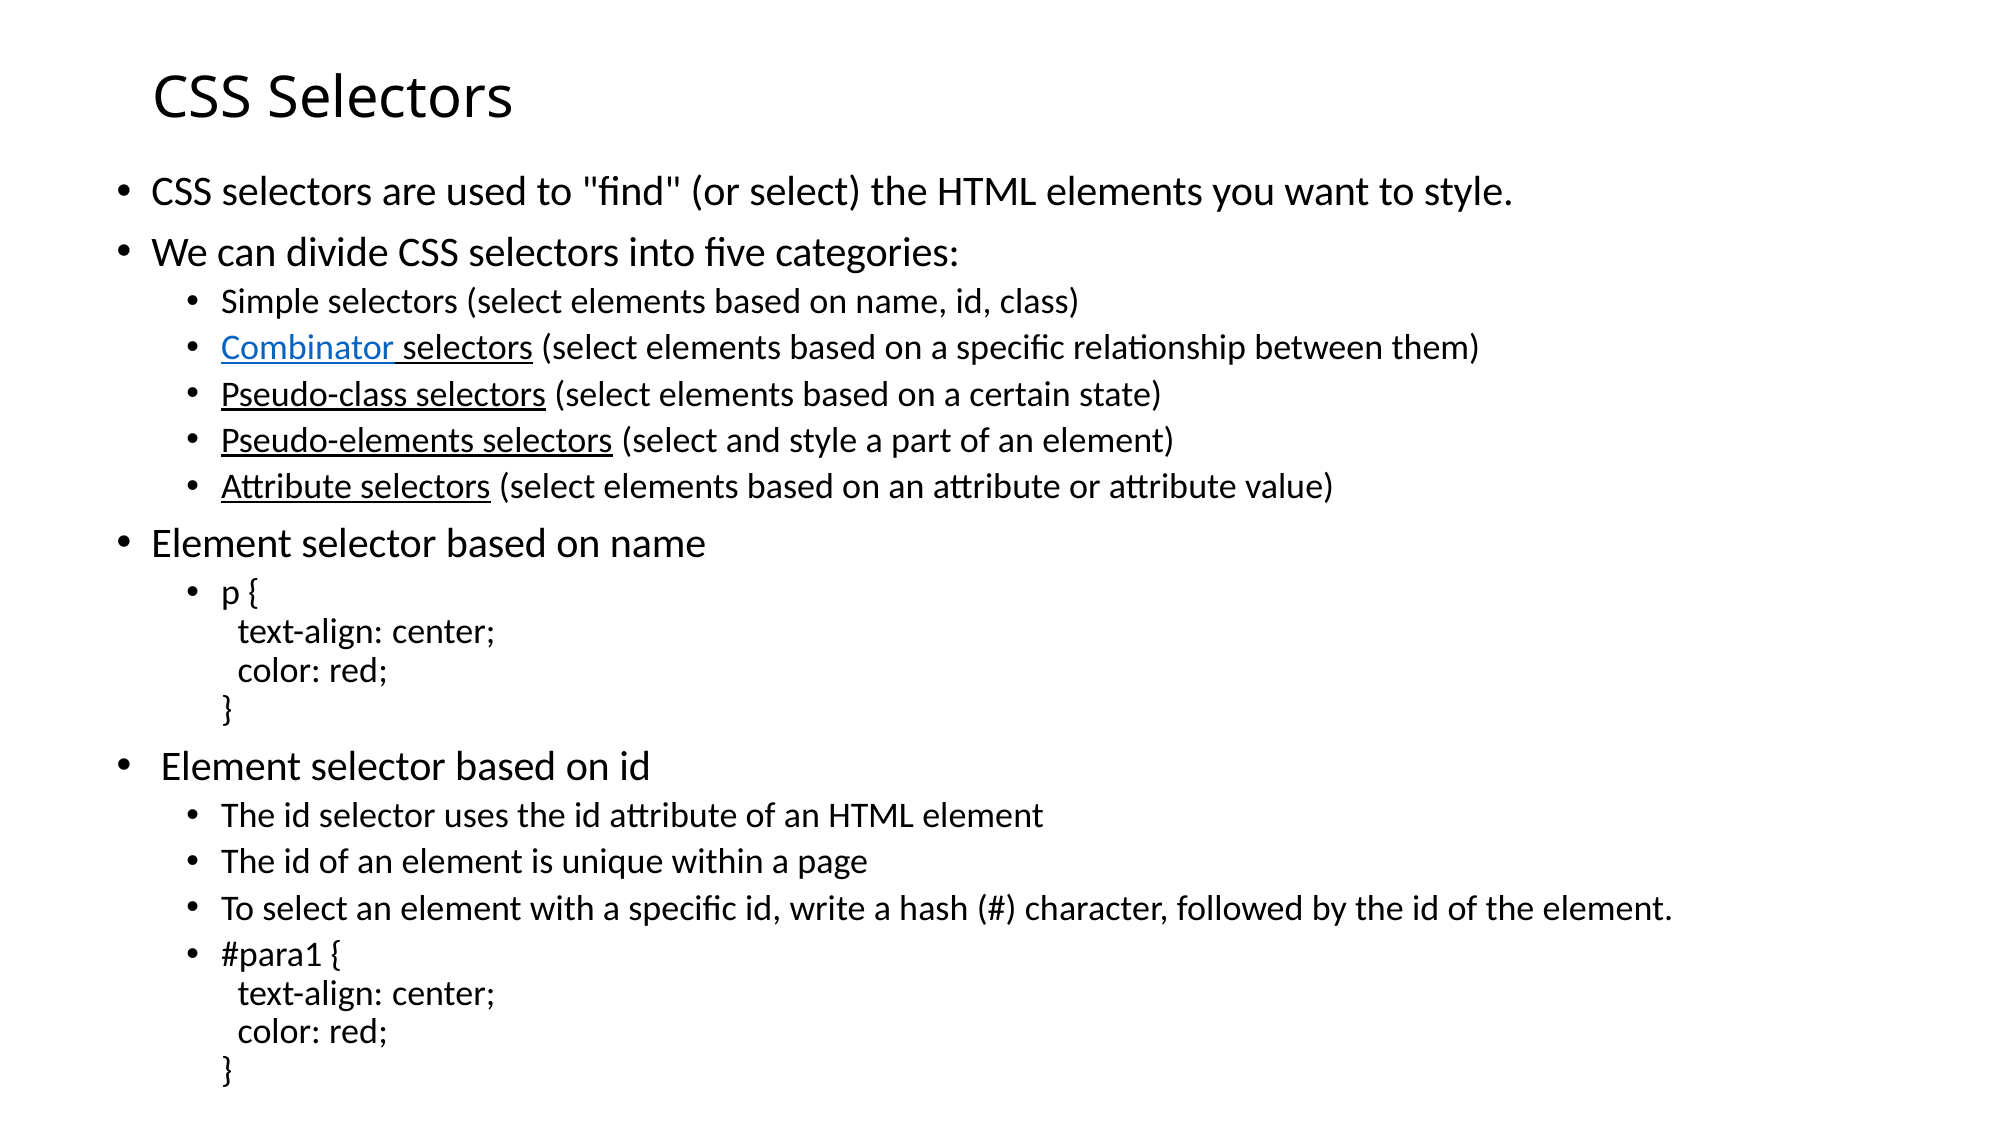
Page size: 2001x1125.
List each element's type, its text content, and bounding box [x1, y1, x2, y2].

title CSS Selectors [137, 59, 1863, 138]
list CSS selectors are used to "find" (or select) the HTML elements you want to style. We can divide CSS selectors into five categories: Simple selectors (select elements based on name, id, class) Combinator selectors (select elements based on a specific relationship between them) Pseudo-class selectors (select elements based on a certain state) Pseudo-elements selectors (select and style a part of an element) Attribute selectors (select elements based on an attribute or attribute value) Element selector based on name p { text-align: center; color: red; } Element selector based on id The id selector uses the id attribute of an HTML element The id of an element is unique within a page To select an element with a specific id, write a hash (#) character, followed by the id of the element. #para1 { text-align: center; color: red; } [101, 162, 1827, 1099]
